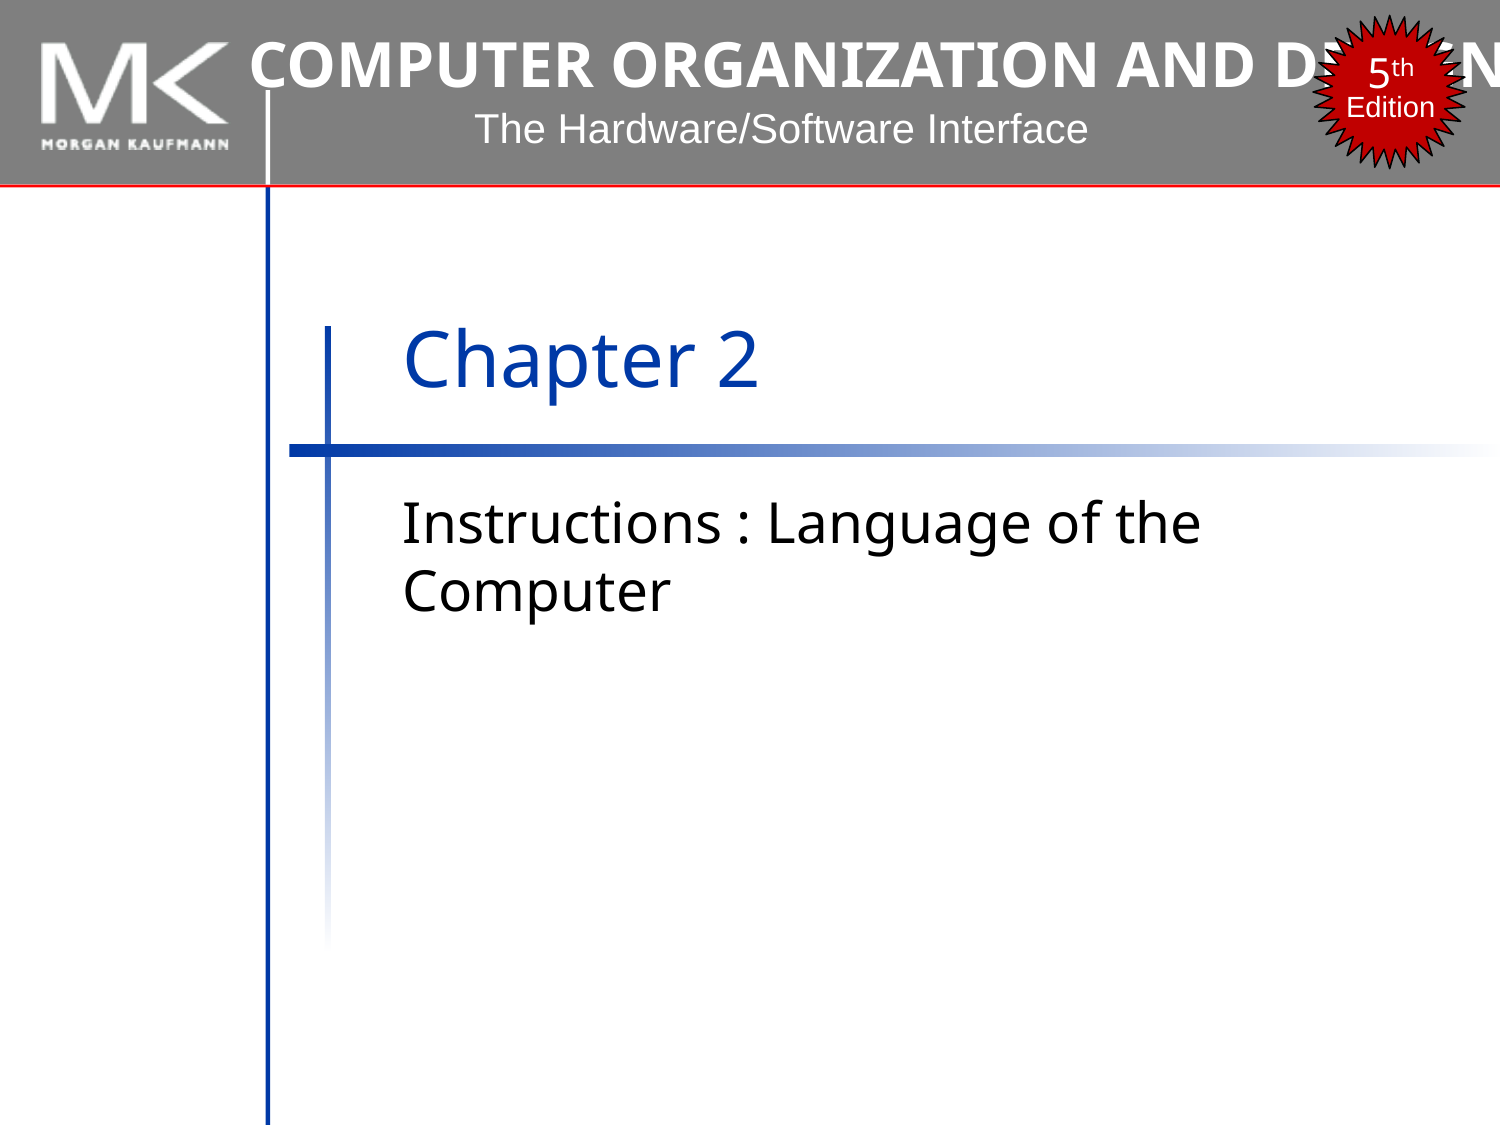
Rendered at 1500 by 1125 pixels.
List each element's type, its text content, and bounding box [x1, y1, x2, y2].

list Instructions : Language of the Computer [394, 479, 1353, 656]
title Chapter 2 [394, 302, 1353, 429]
picture [41, 42, 231, 150]
